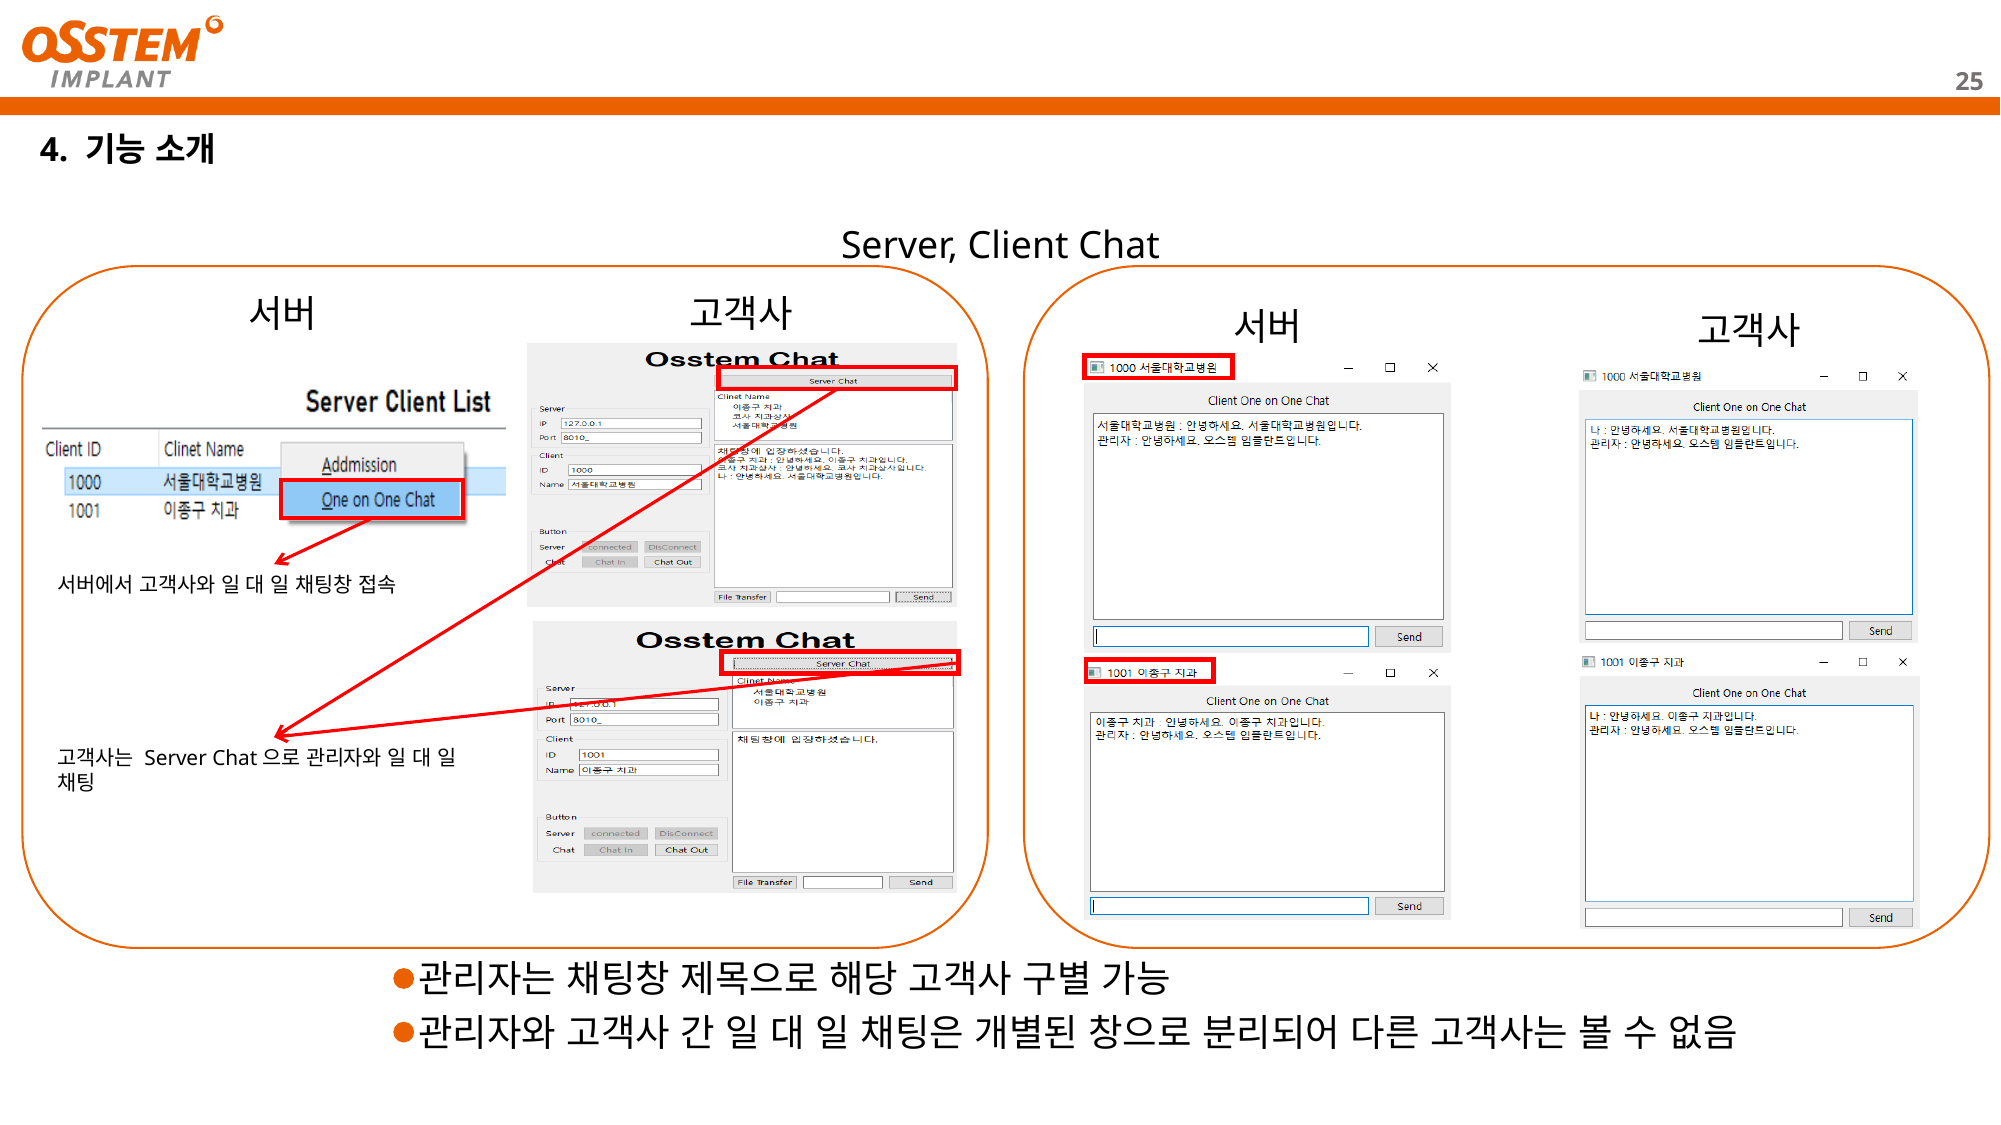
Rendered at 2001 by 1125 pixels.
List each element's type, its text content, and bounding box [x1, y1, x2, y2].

text_box 서버에서 고객사와 일 대 일 채팅창 접속 [42, 564, 273, 604]
picture [22, 14, 225, 90]
text_box [393, 968, 415, 989]
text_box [273, 662, 722, 738]
text_box [1085, 658, 1214, 666]
footer 4. 기능 소개 [24, 117, 557, 178]
slide_number 25 [1898, 52, 1999, 112]
picture [533, 621, 957, 893]
text_box 고객사는 Server Chat으로 관리자와 일 대 일 채팅 [42, 737, 506, 802]
text_box 서버 [1084, 295, 1451, 356]
text_box 고객사 [525, 282, 957, 343]
text_box 고객사 [1580, 299, 1918, 360]
picture [1084, 666, 1451, 920]
picture [527, 343, 957, 608]
text_box 서버 [99, 282, 467, 343]
text_box 관리자는 채팅창 제목으로 해당 고객사 구별 가능 [403, 947, 1991, 1001]
picture [1084, 356, 1451, 653]
text_box [1022, 265, 1991, 947]
picture [42, 379, 506, 540]
text_box 관리자와 고객사 간 일 대 일 채팅은 개별된 창으로 분리되어 다른 고객사는 볼 수 없음 [403, 1001, 1991, 1062]
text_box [273, 389, 838, 738]
picture [1580, 652, 1920, 929]
text_box [393, 1021, 403, 1043]
text_box Server, Client Chat [1, 213, 2000, 274]
picture [1579, 366, 1918, 643]
text_box [21, 274, 989, 949]
